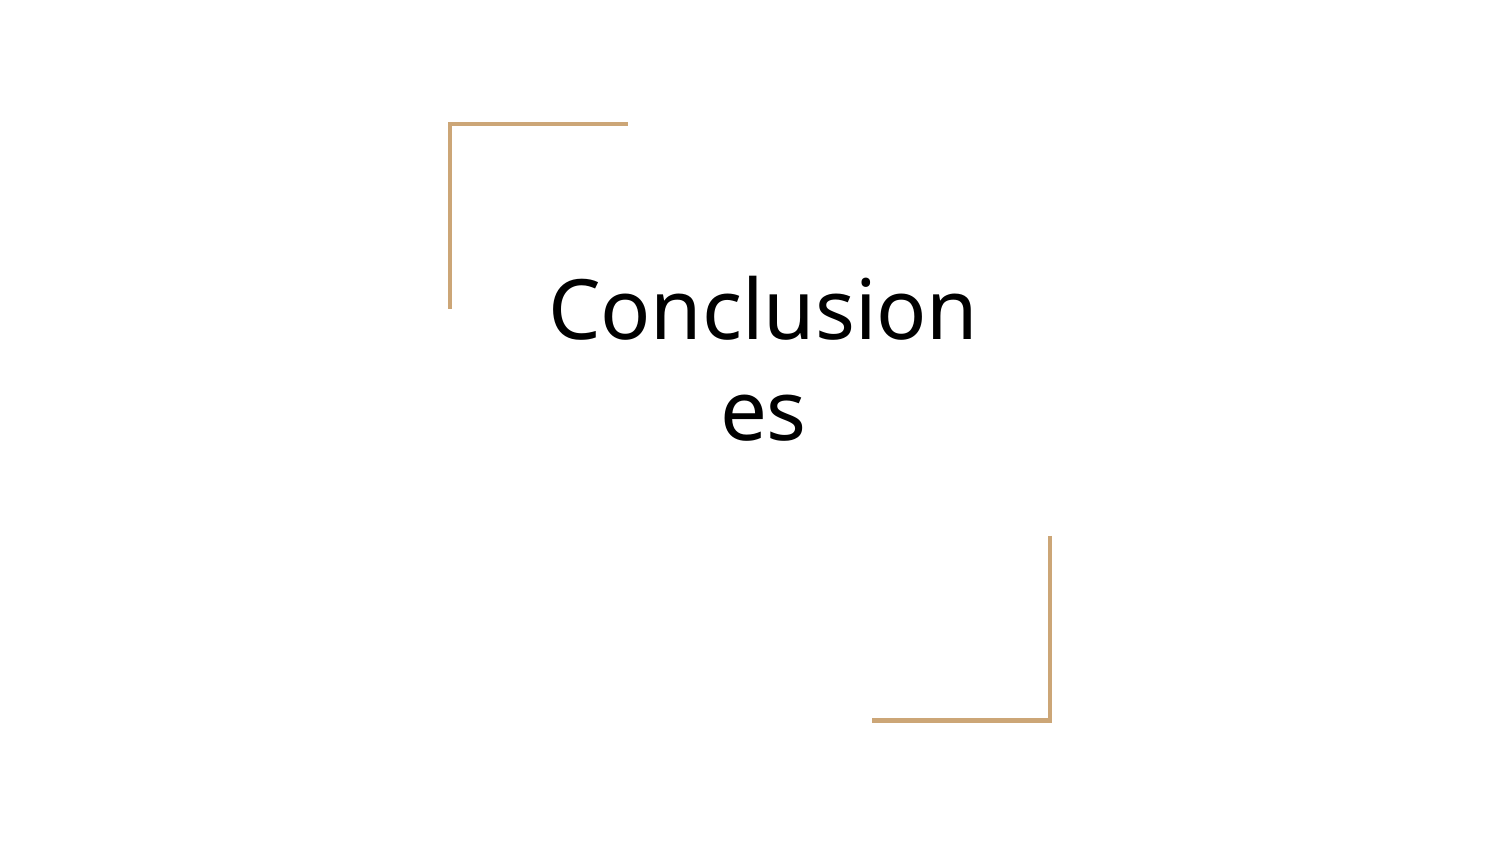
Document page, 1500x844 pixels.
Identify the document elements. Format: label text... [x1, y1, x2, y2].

title Conclusiones [520, 329, 1007, 472]
